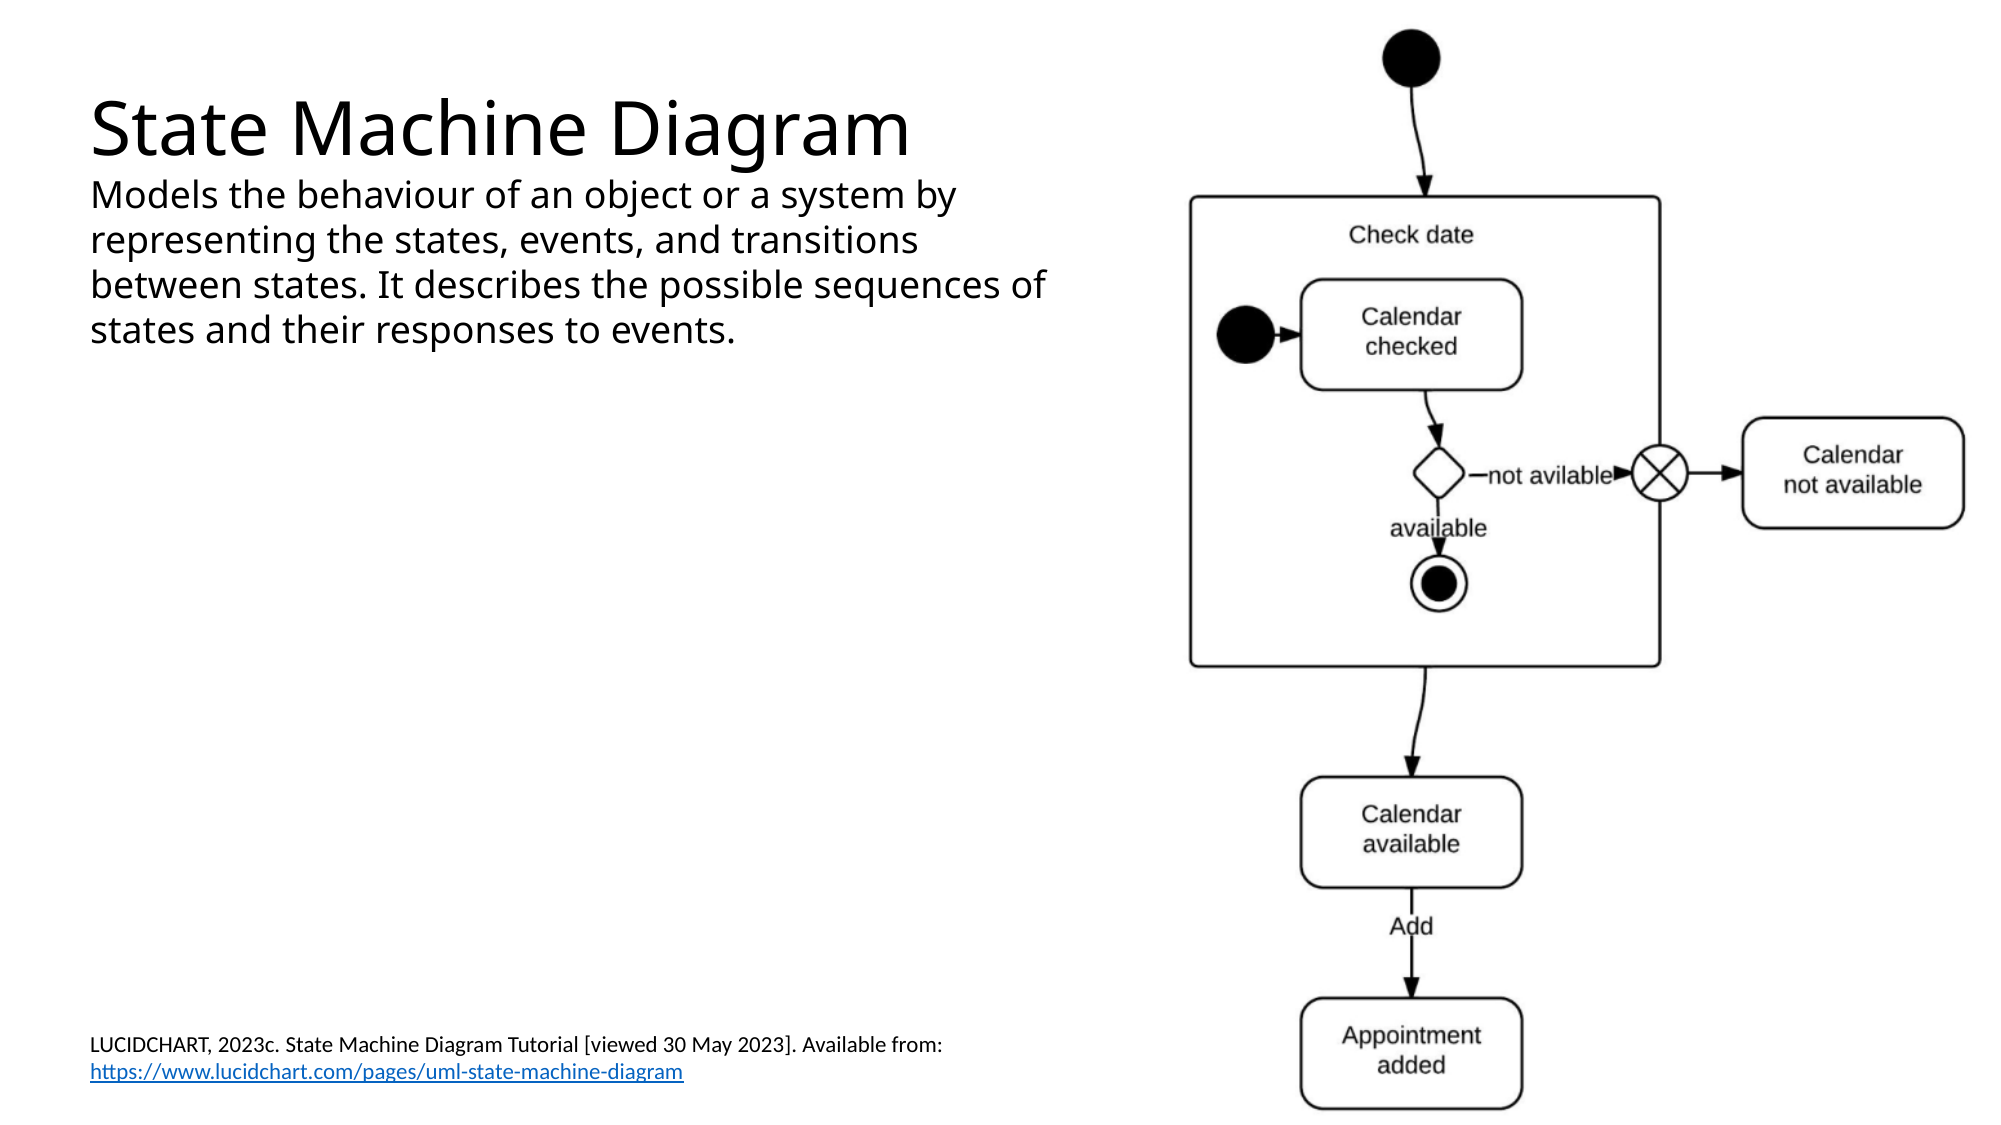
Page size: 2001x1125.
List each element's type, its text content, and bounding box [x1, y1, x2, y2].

picture [1061, 5, 2000, 1125]
text_box State Machine Diagram Models the behaviour of an object or a system by representing the states, events, and transitions between states. It describes the possible sequences of states and their responses to events. [75, 73, 1061, 359]
text_box LUCIDCHART, 2023c. State Machine Diagram Tutorial [viewed 30 May 2023]. Available from: https://www.lucidchart.com/pages/uml-state-machine-diagram [75, 1021, 1061, 1092]
